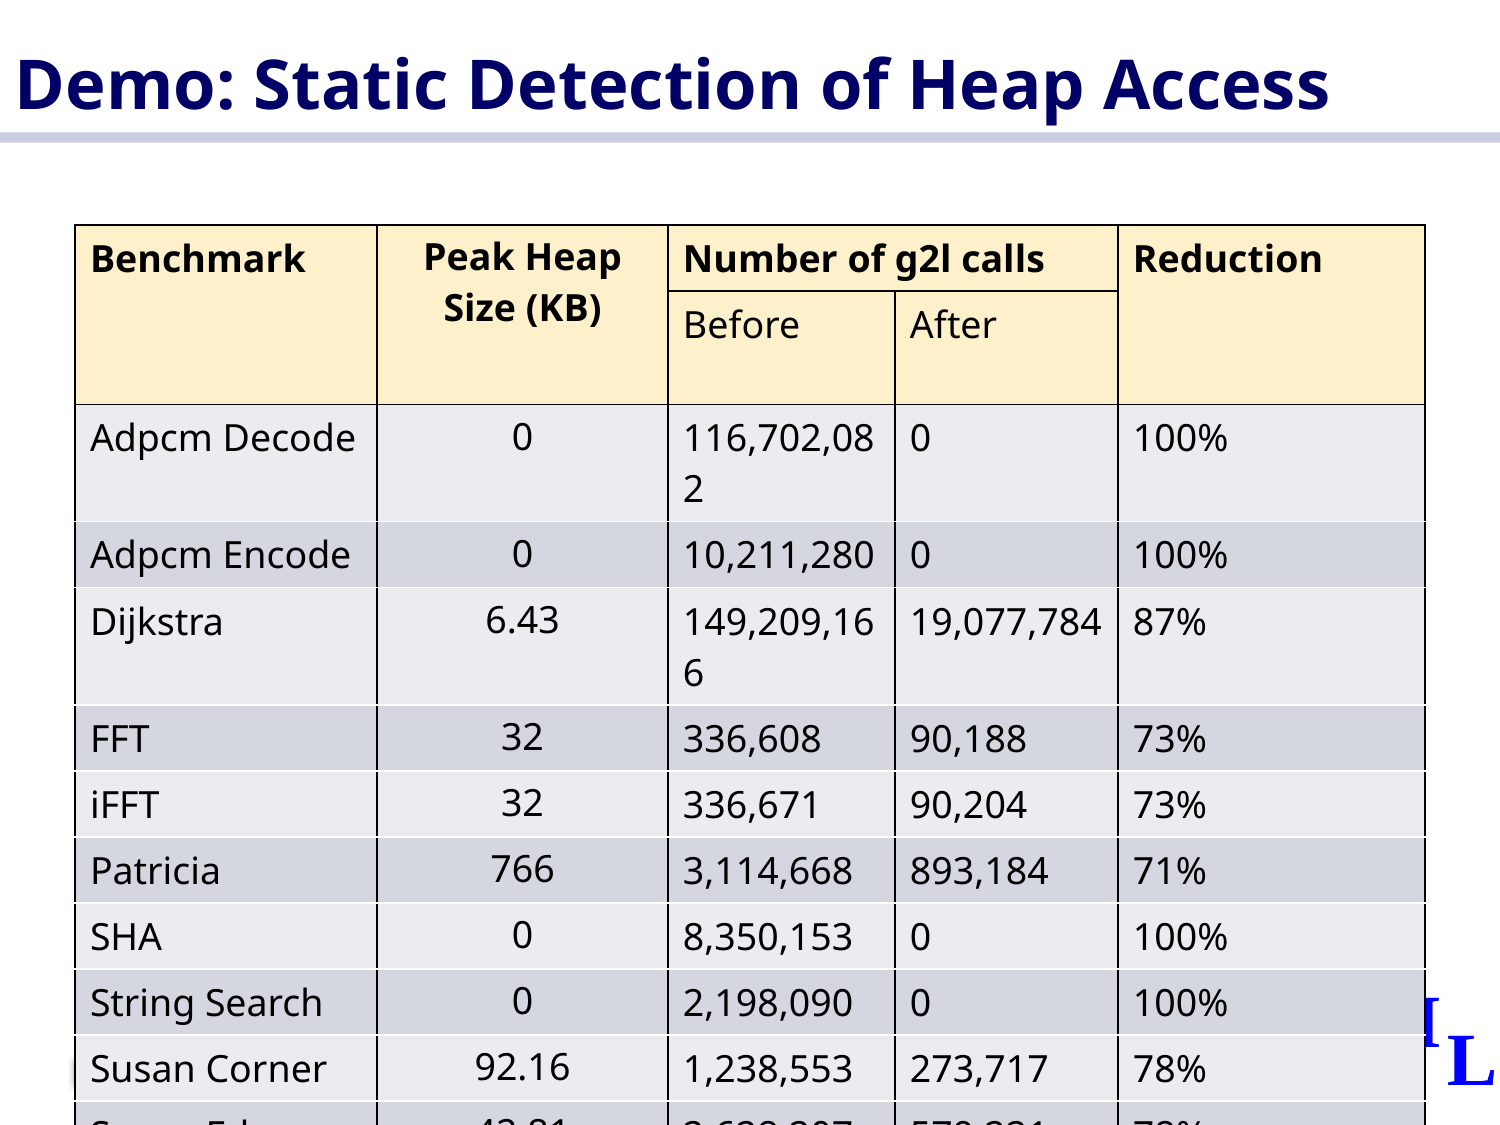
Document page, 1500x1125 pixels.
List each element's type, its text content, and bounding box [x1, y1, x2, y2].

table_cell 149,209,166 [669, 588, 894, 704]
table_cell 0 [896, 970, 1117, 1034]
table_cell Adpcm Decode [76, 405, 376, 521]
table_header Number of g2l calls [669, 226, 1117, 290]
table_cell 579,221 [896, 1102, 1117, 1125]
table_header Reduction [1119, 226, 1424, 404]
table_cell 766 [378, 838, 667, 902]
table_cell SHA [76, 904, 376, 968]
table_cell FFT [76, 706, 376, 770]
title Demo: Static Detection of Heap Access [0, 0, 1500, 131]
table_cell 90,188 [896, 706, 1117, 770]
table_cell String Search [76, 970, 376, 1034]
table_cell 73% [1119, 706, 1424, 770]
table_cell Adpcm Encode [76, 522, 376, 587]
table_cell 2,198,090 [669, 970, 894, 1034]
table_cell Before [669, 292, 894, 404]
table_cell 32 [378, 706, 667, 770]
table_cell 87% [1119, 588, 1424, 704]
table_cell 116,702,082 [669, 405, 894, 521]
table_cell 100% [1119, 522, 1424, 587]
table_cell 893,184 [896, 838, 1117, 902]
table_cell 100% [1119, 405, 1424, 521]
table_cell 0 [378, 522, 667, 587]
table_cell Dijkstra [76, 588, 376, 704]
table_cell 78% [1119, 1036, 1424, 1100]
table_cell 273,717 [896, 1036, 1117, 1100]
table_cell Susan Edge [76, 1102, 376, 1125]
table_cell 336,608 [669, 706, 894, 770]
table_cell 100% [1119, 970, 1424, 1034]
table_cell After [896, 292, 1117, 404]
table_cell 0 [378, 970, 667, 1034]
table_cell 73% [1119, 772, 1424, 836]
table_cell 0 [378, 405, 667, 521]
table_cell 0 [896, 522, 1117, 587]
table_header Peak Heap Size (KB) [378, 226, 667, 404]
table_cell 92.16 [378, 1036, 667, 1100]
table_cell iFFT [76, 772, 376, 836]
table_cell 0 [378, 904, 667, 968]
table_header Benchmark [76, 226, 376, 404]
table_cell 6.43 [378, 588, 667, 704]
table_cell 78% [1119, 1102, 1424, 1125]
table_cell 90,204 [896, 772, 1117, 836]
table_cell 71% [1119, 838, 1424, 902]
table_cell 3,114,668 [669, 838, 894, 902]
table_cell Patricia [76, 838, 376, 902]
table_cell 336,671 [669, 772, 894, 836]
table_cell 100% [1119, 904, 1424, 968]
table_cell 10,211,280 [669, 522, 894, 587]
table_cell 8,350,153 [669, 904, 894, 968]
table_cell 0 [896, 405, 1117, 521]
table_cell 2,628,207 [669, 1102, 894, 1125]
table_cell 42.81 [378, 1102, 667, 1125]
table_cell 0 [896, 904, 1117, 968]
table_cell Susan Corner [76, 1036, 376, 1100]
table_cell 19,077,784 [896, 588, 1117, 704]
table_cell 32 [378, 772, 667, 836]
table_cell 1,238,553 [669, 1036, 894, 1100]
